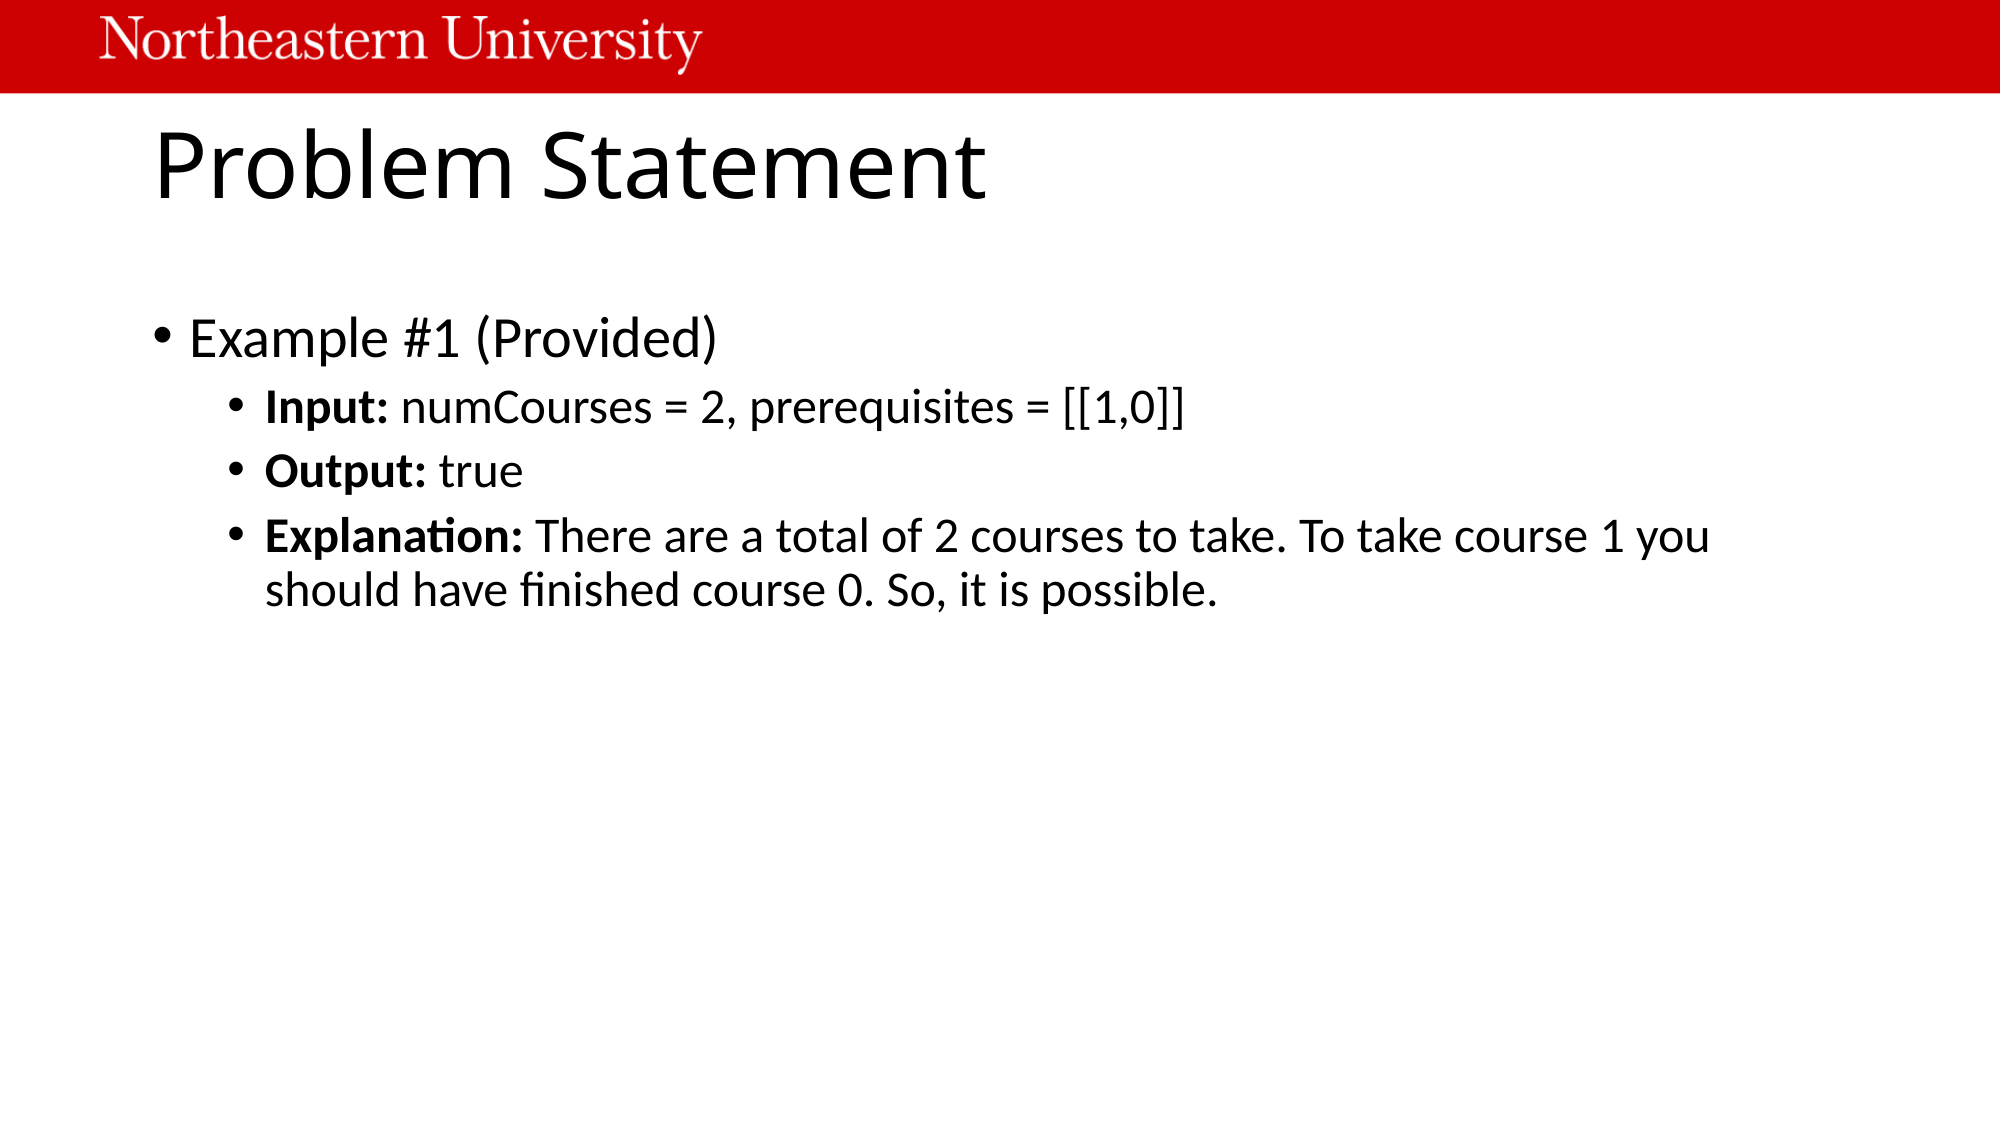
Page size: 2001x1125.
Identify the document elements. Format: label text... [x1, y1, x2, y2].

list Example #1 (Provided) Input: numCourses = 2, prerequisites = [[1,0]] Output: true Explanation: There are a total of 2 courses to take. To take course 1 you should have finished course 0. So, it is possible. [137, 299, 1863, 1014]
title Problem Statement [137, 59, 1863, 278]
picture [99, 15, 703, 75]
